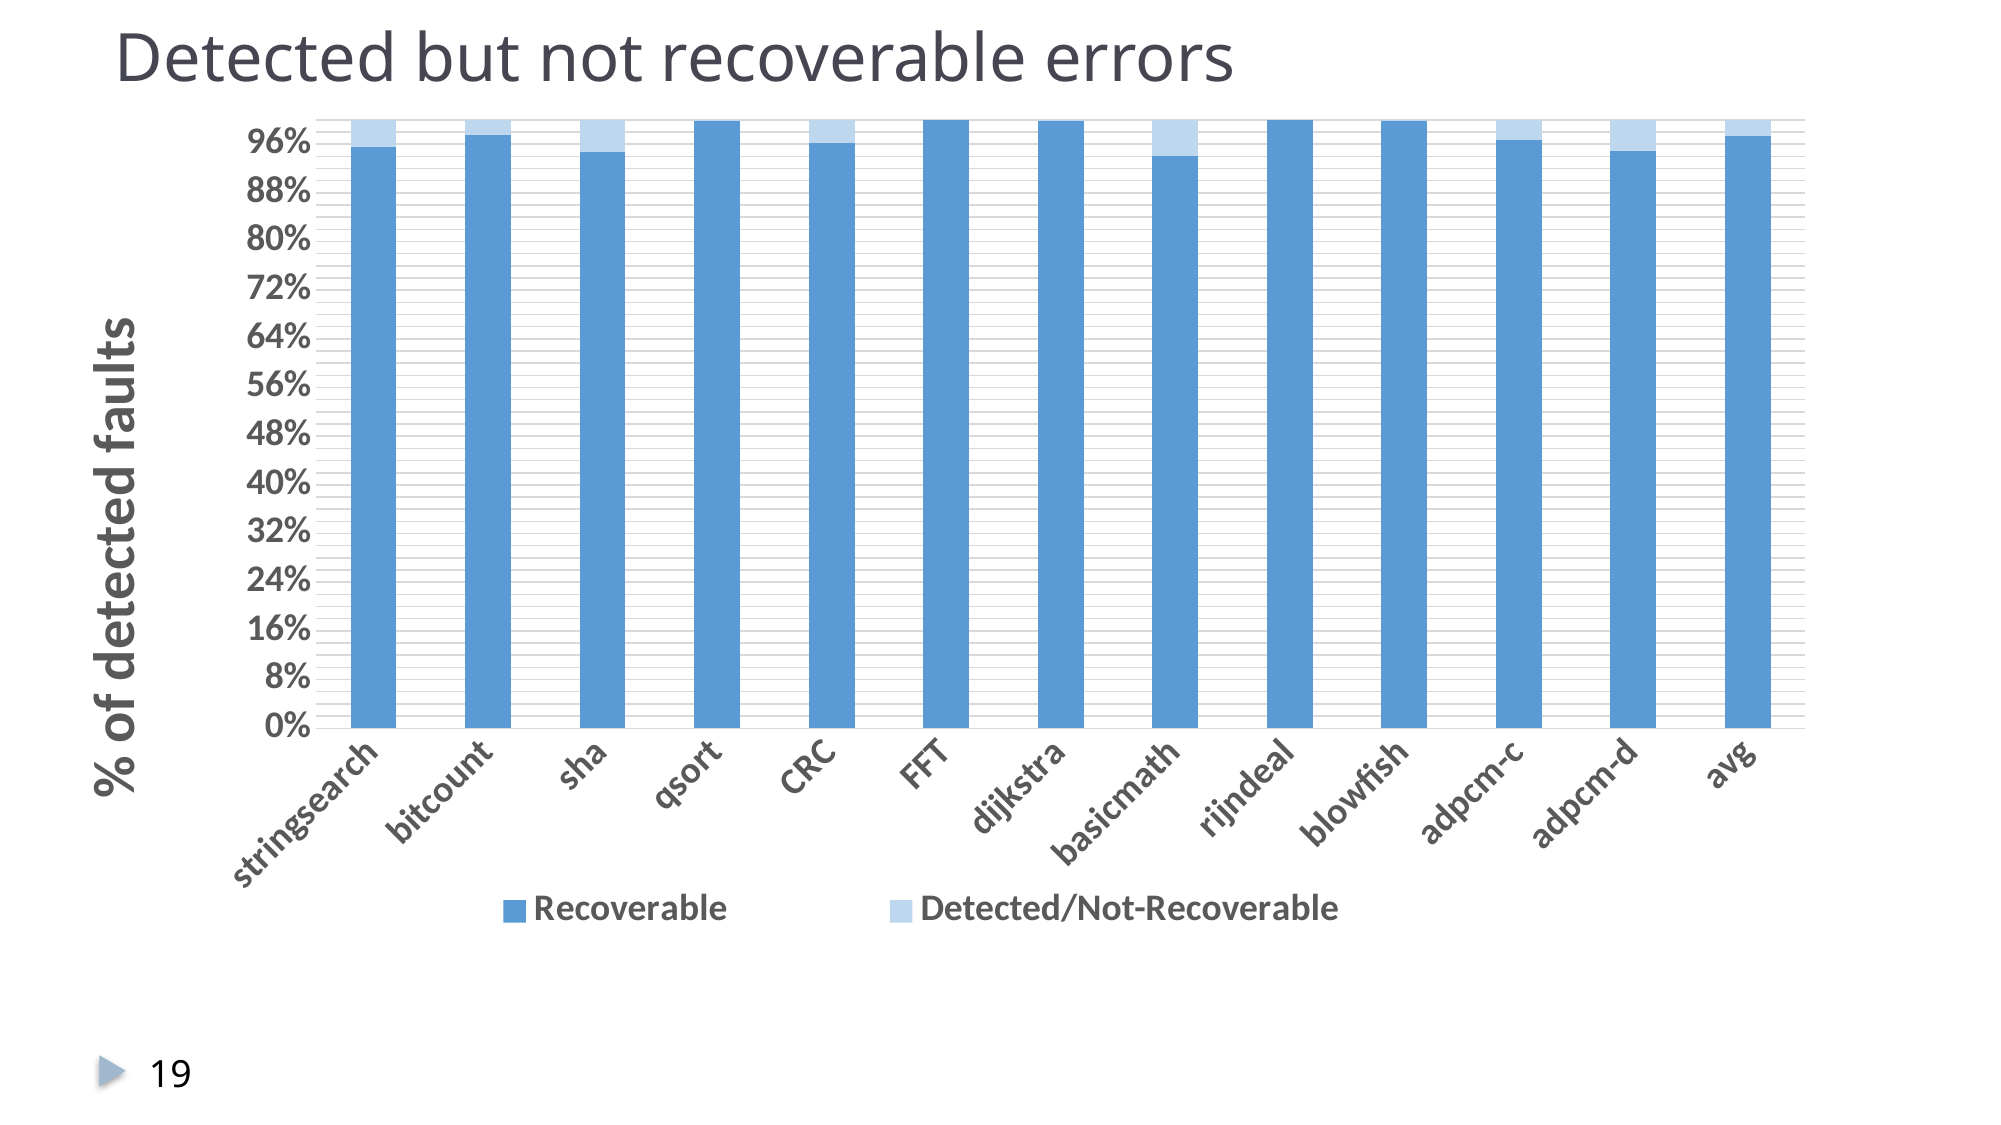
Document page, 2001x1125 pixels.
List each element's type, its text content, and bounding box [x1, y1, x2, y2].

title Detected but not recoverable errors [99, 0, 1900, 103]
chart [69, 102, 1841, 978]
slide_number 19 [134, 1042, 417, 1103]
